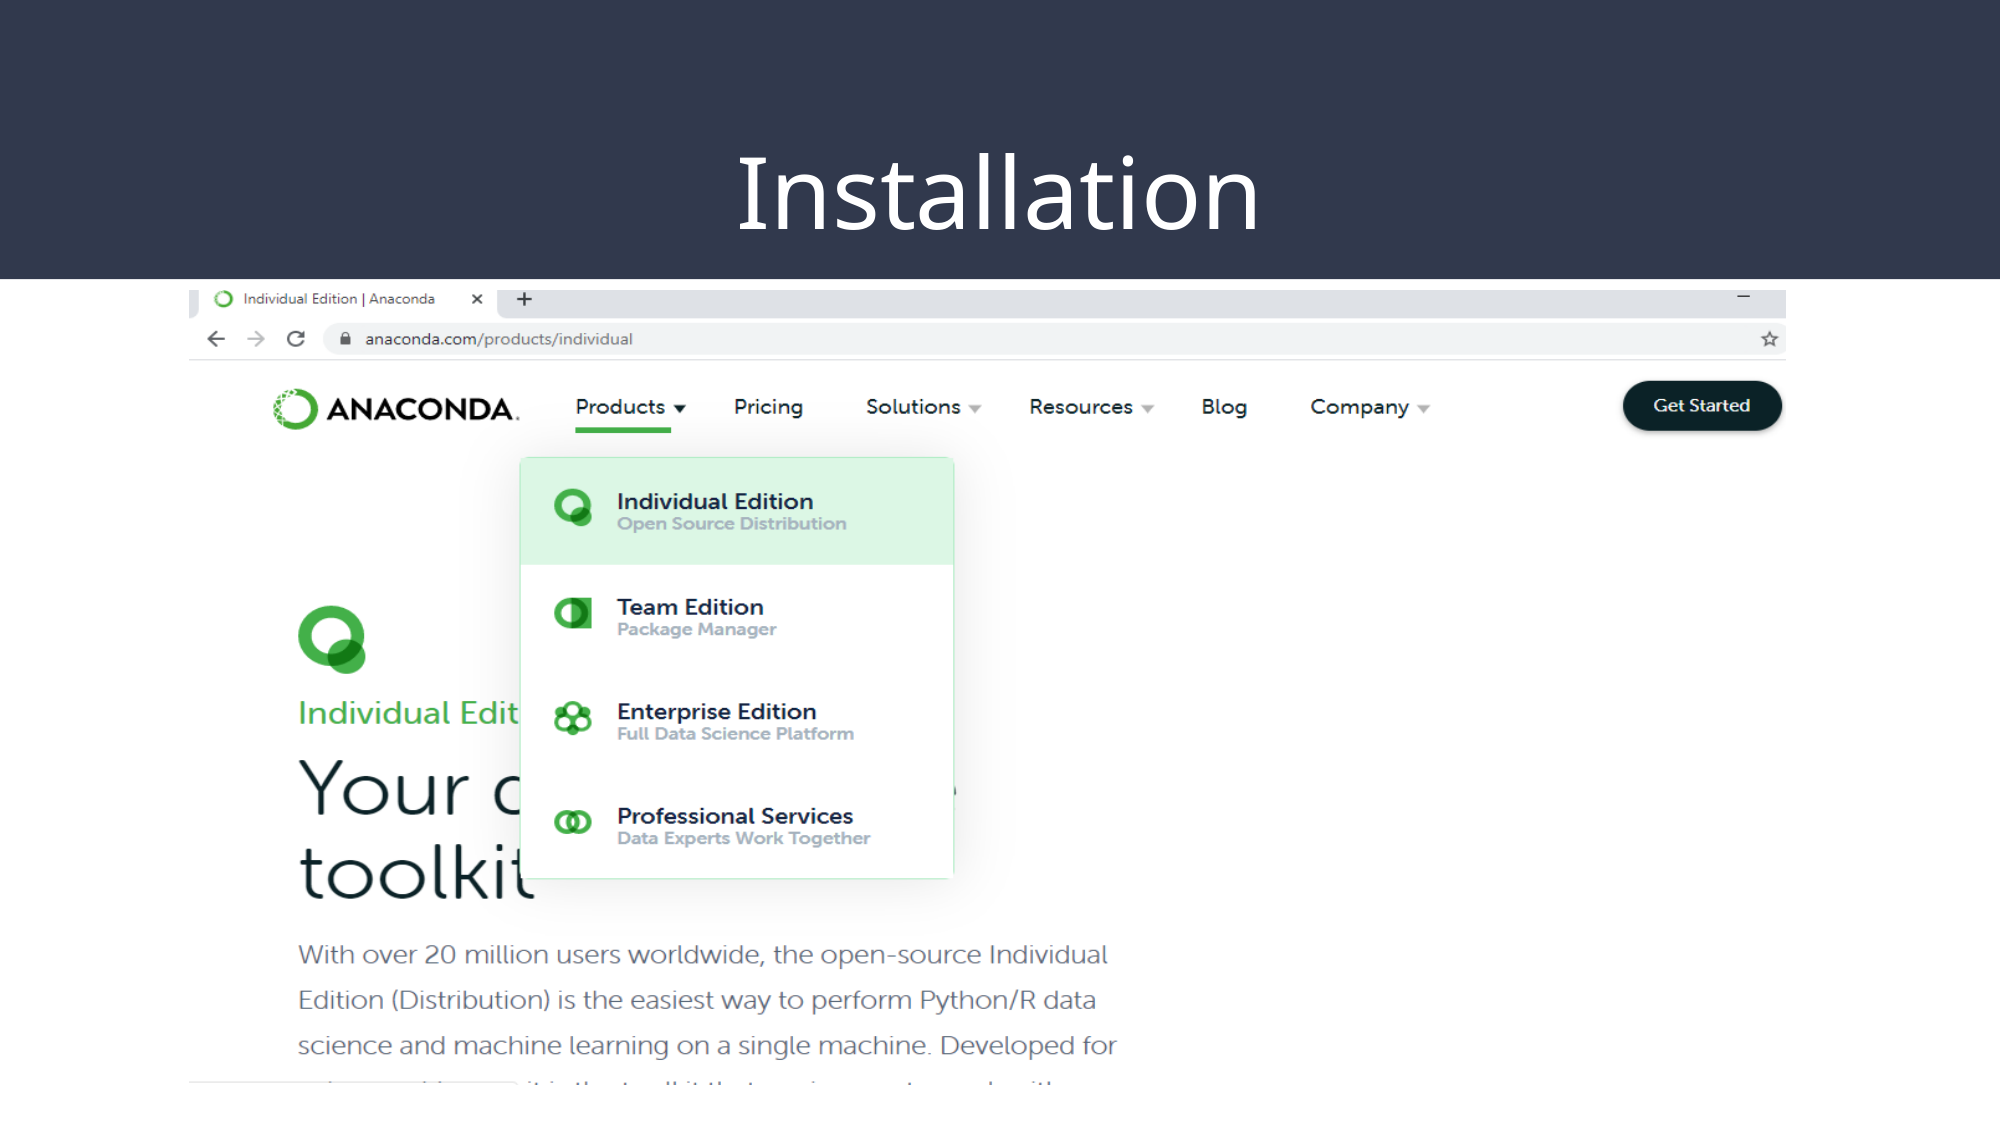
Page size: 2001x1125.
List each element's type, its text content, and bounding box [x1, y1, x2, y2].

title Installation [68, 109, 1932, 246]
picture [189, 289, 1786, 1085]
